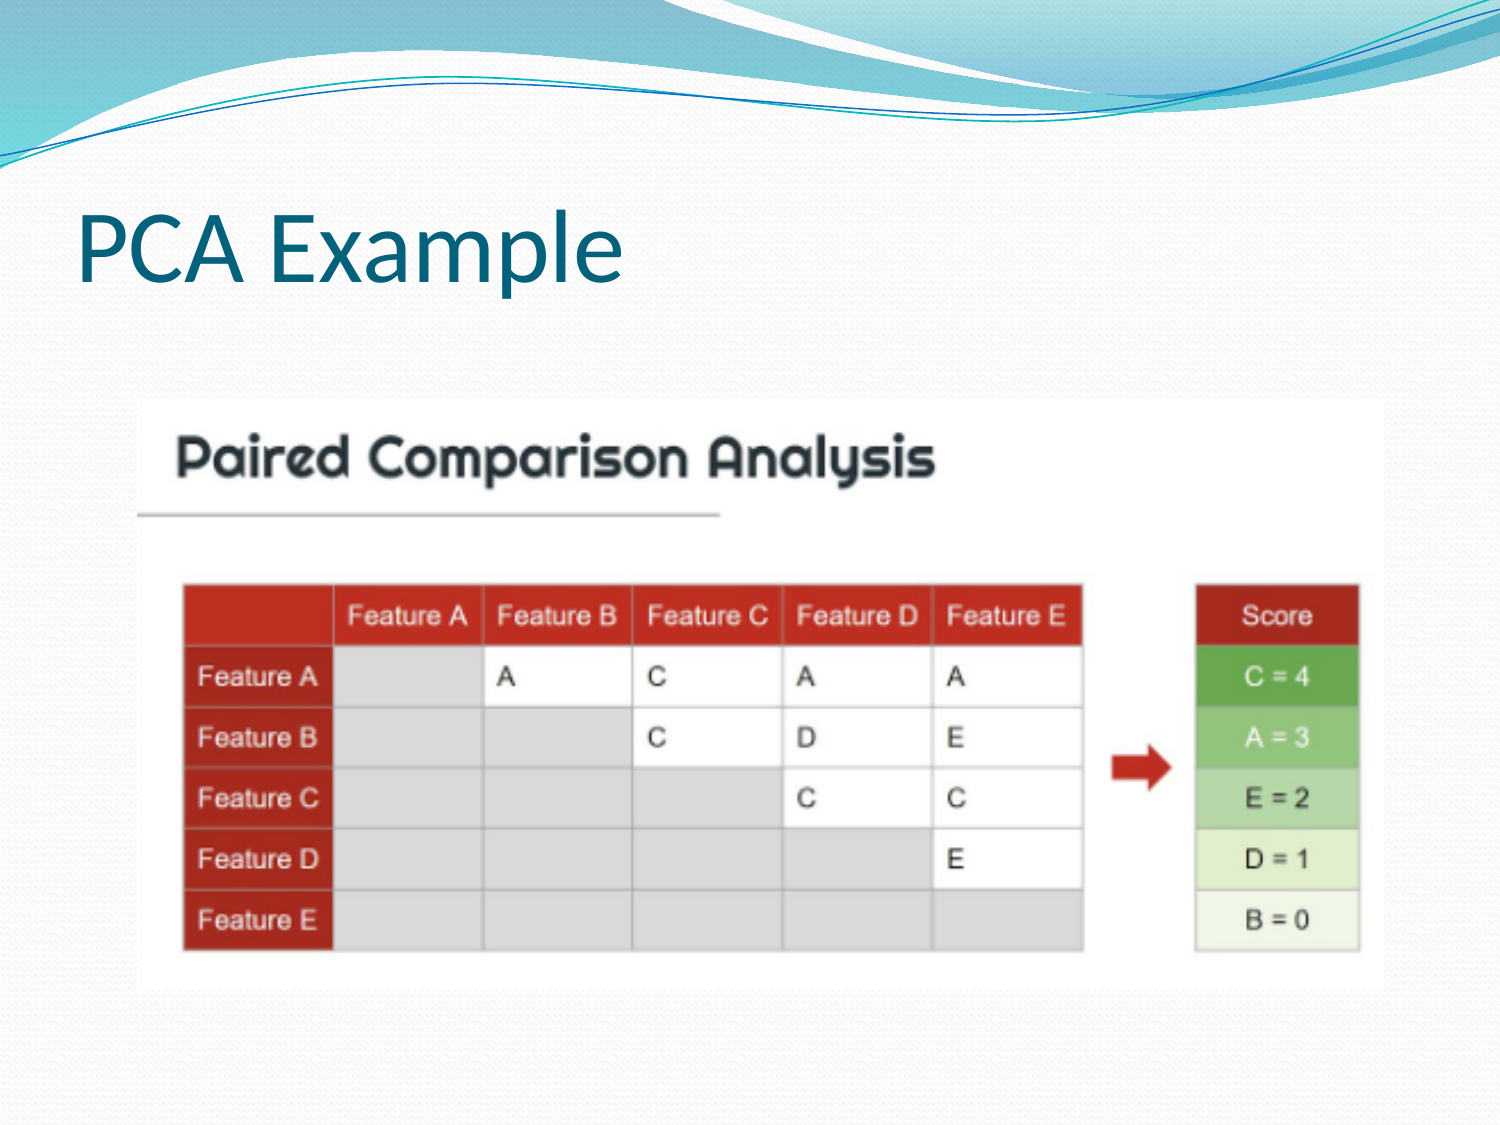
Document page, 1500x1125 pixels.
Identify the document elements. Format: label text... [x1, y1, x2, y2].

picture [137, 399, 1384, 990]
title PCA Example [75, 115, 1425, 303]
